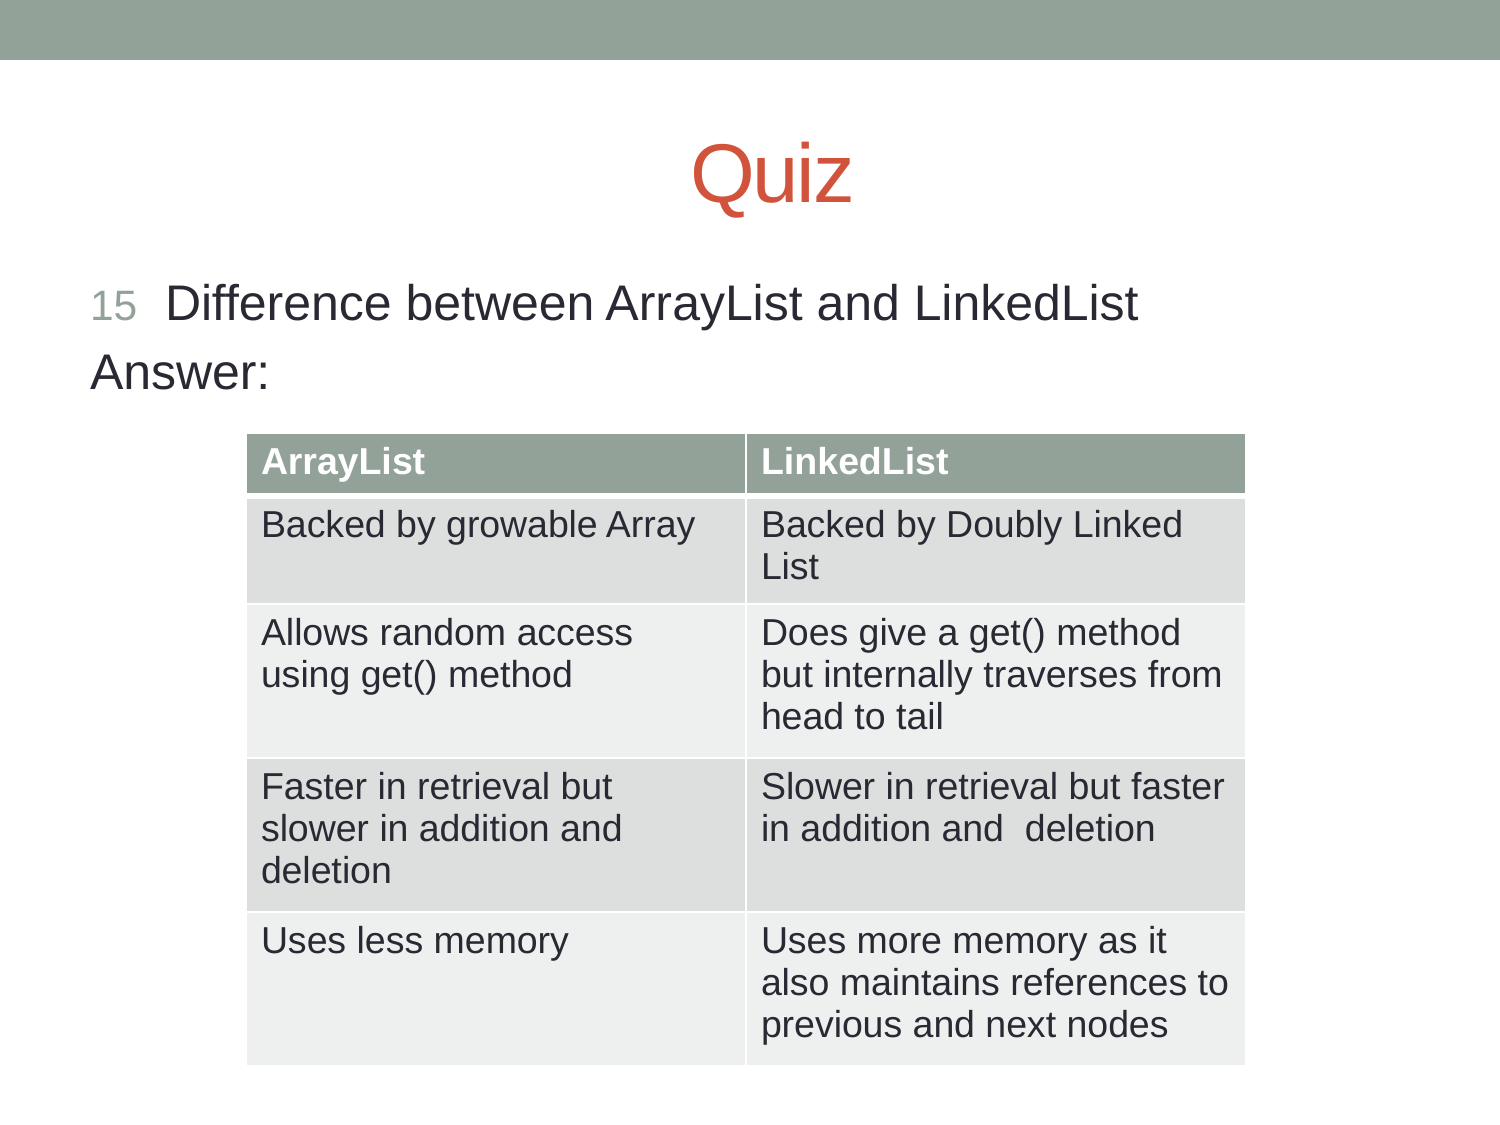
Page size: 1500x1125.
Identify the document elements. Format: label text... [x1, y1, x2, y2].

list Difference between ArrayList and LinkedList Answer: [75, 262, 1425, 1063]
table_cell Faster in retrieval but slower in addition and deletion [247, 759, 745, 911]
table_cell Backed by Doubly Linked List [747, 499, 1245, 603]
table_header ArrayList [247, 434, 745, 493]
table_cell Backed by growable Array [247, 499, 745, 603]
title Quiz [75, 87, 1425, 250]
table_cell Allows random access using get() method [247, 605, 745, 757]
table_cell Uses less memory [247, 913, 745, 1065]
table_cell Does give a get() method but internally traverses from head to tail [747, 605, 1245, 757]
table_cell Uses more memory as it also maintains references to previous and next nodes [747, 913, 1245, 1065]
table_header LinkedList [747, 434, 1245, 493]
table_cell Slower in retrieval but faster in addition and deletion [747, 759, 1245, 911]
